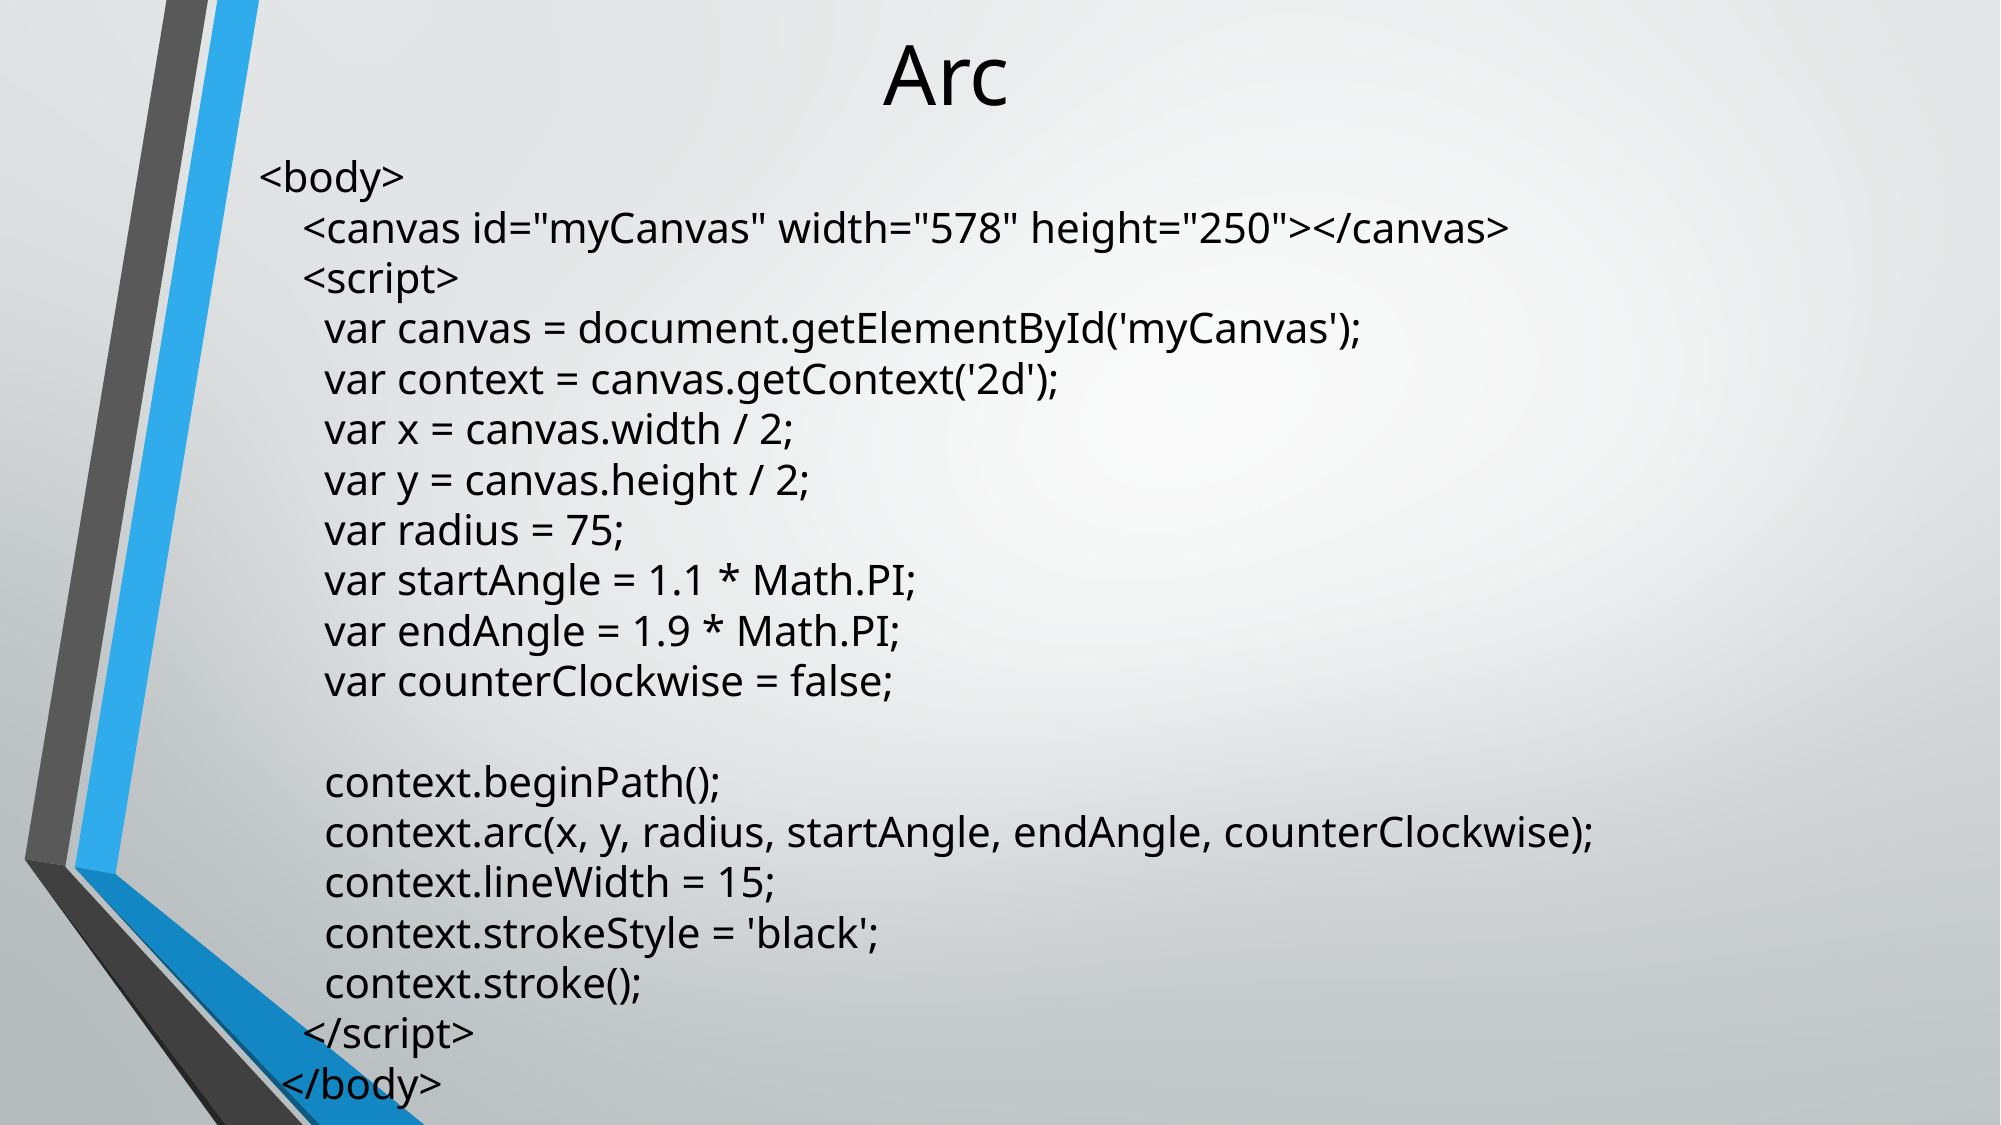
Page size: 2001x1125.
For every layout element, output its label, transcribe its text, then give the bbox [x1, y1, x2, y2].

list <body> <canvas id="myCanvas" width="578" height="250"></canvas> <script> var canvas = document.getElementById('myCanvas'); var context = canvas.getContext('2d'); var x = canvas.width / 2; var y = canvas.height / 2; var radius = 75; var startAngle = 1.1 * Math.PI; var endAngle = 1.9 * Math.PI; var counterClockwise = false; context.beginPath(); context.arc(x, y, radius, startAngle, endAngle, counterClockwise); context.lineWidth = 15; context.strokeStyle = 'black'; context.stroke(); </script> </body> [243, 140, 1995, 1119]
title Arc [125, 0, 1769, 216]
